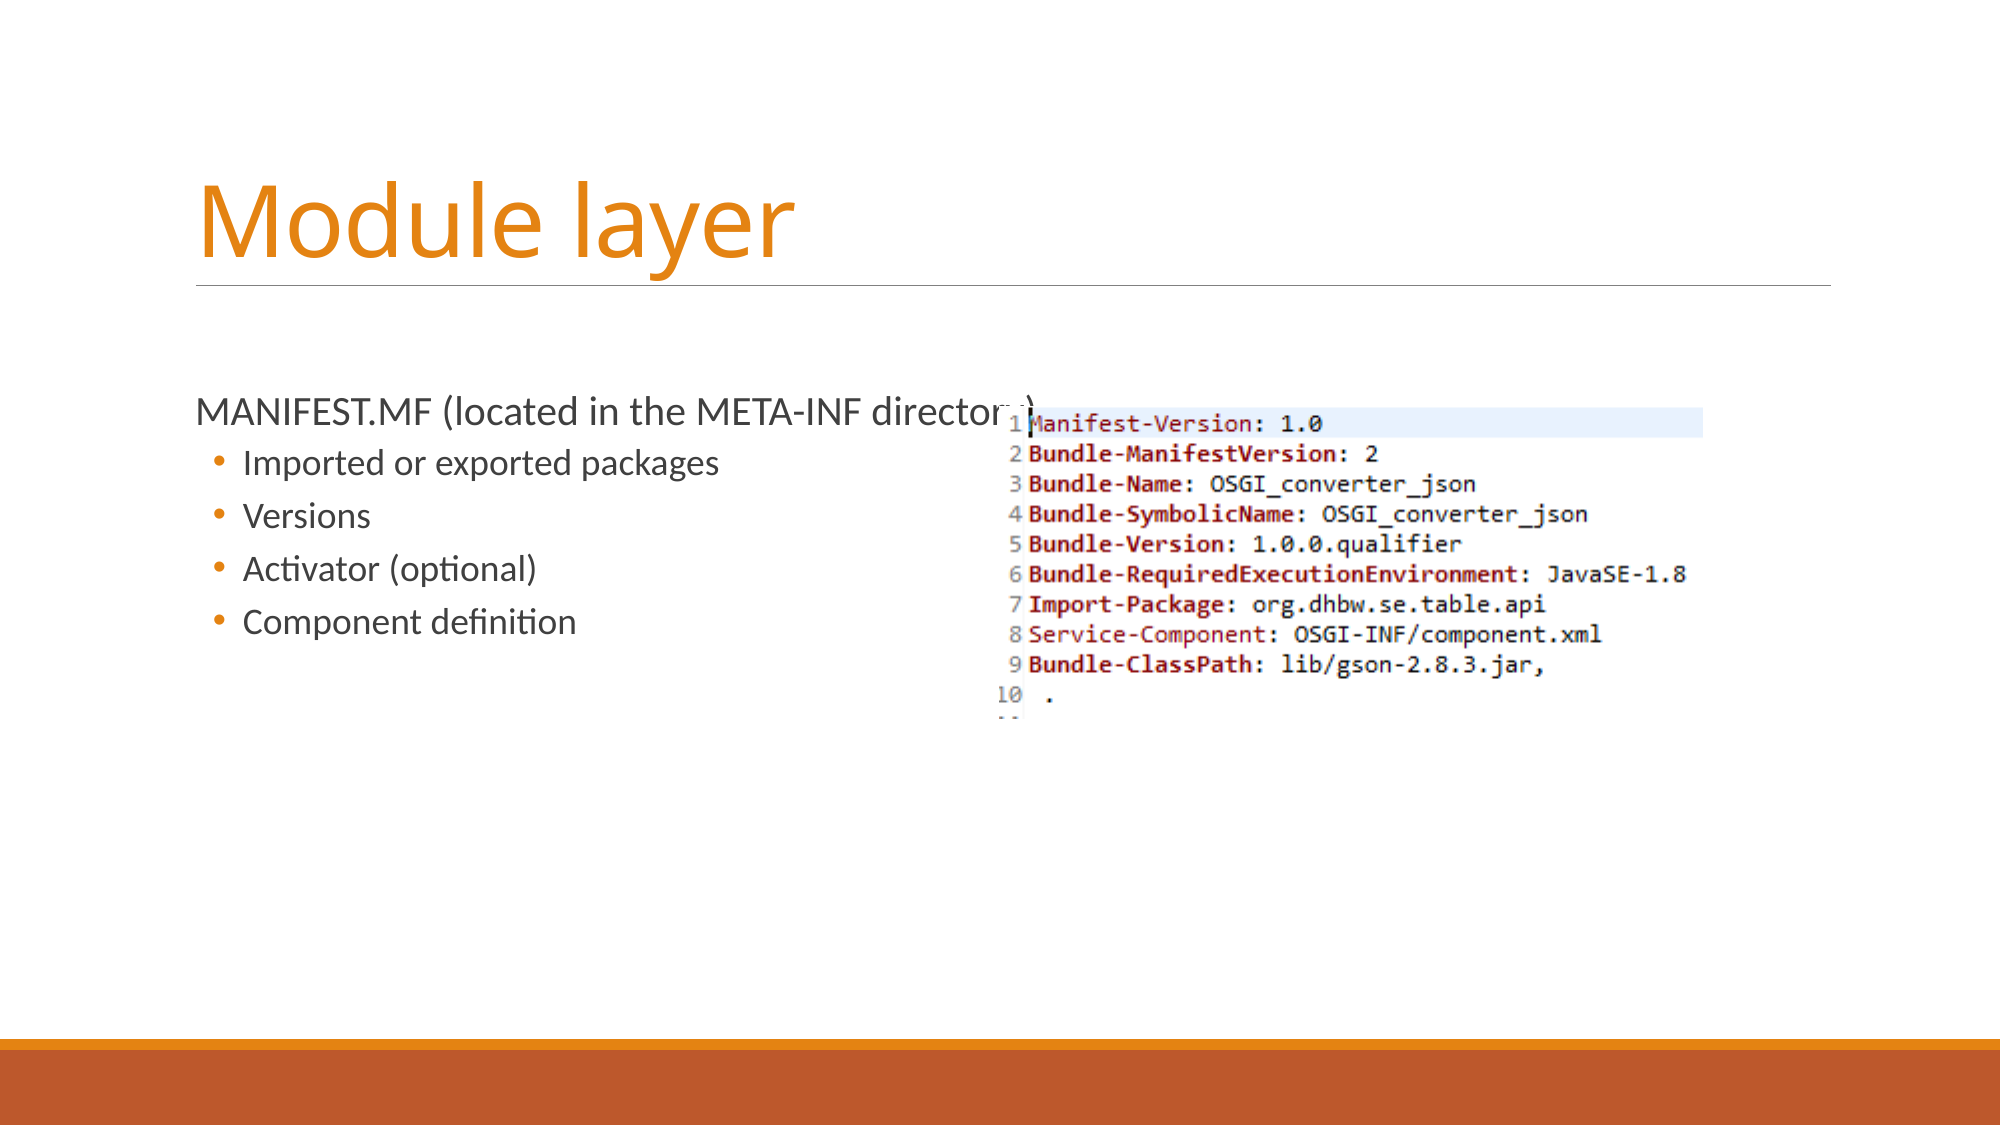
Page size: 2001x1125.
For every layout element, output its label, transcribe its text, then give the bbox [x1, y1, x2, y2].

list MANIFEST.MF (located in the META-INF directory) Imported or exported packages Versions Activator (optional) Component definition [180, 302, 1830, 963]
title Module layer [180, 47, 1830, 285]
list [999, 406, 1704, 719]
